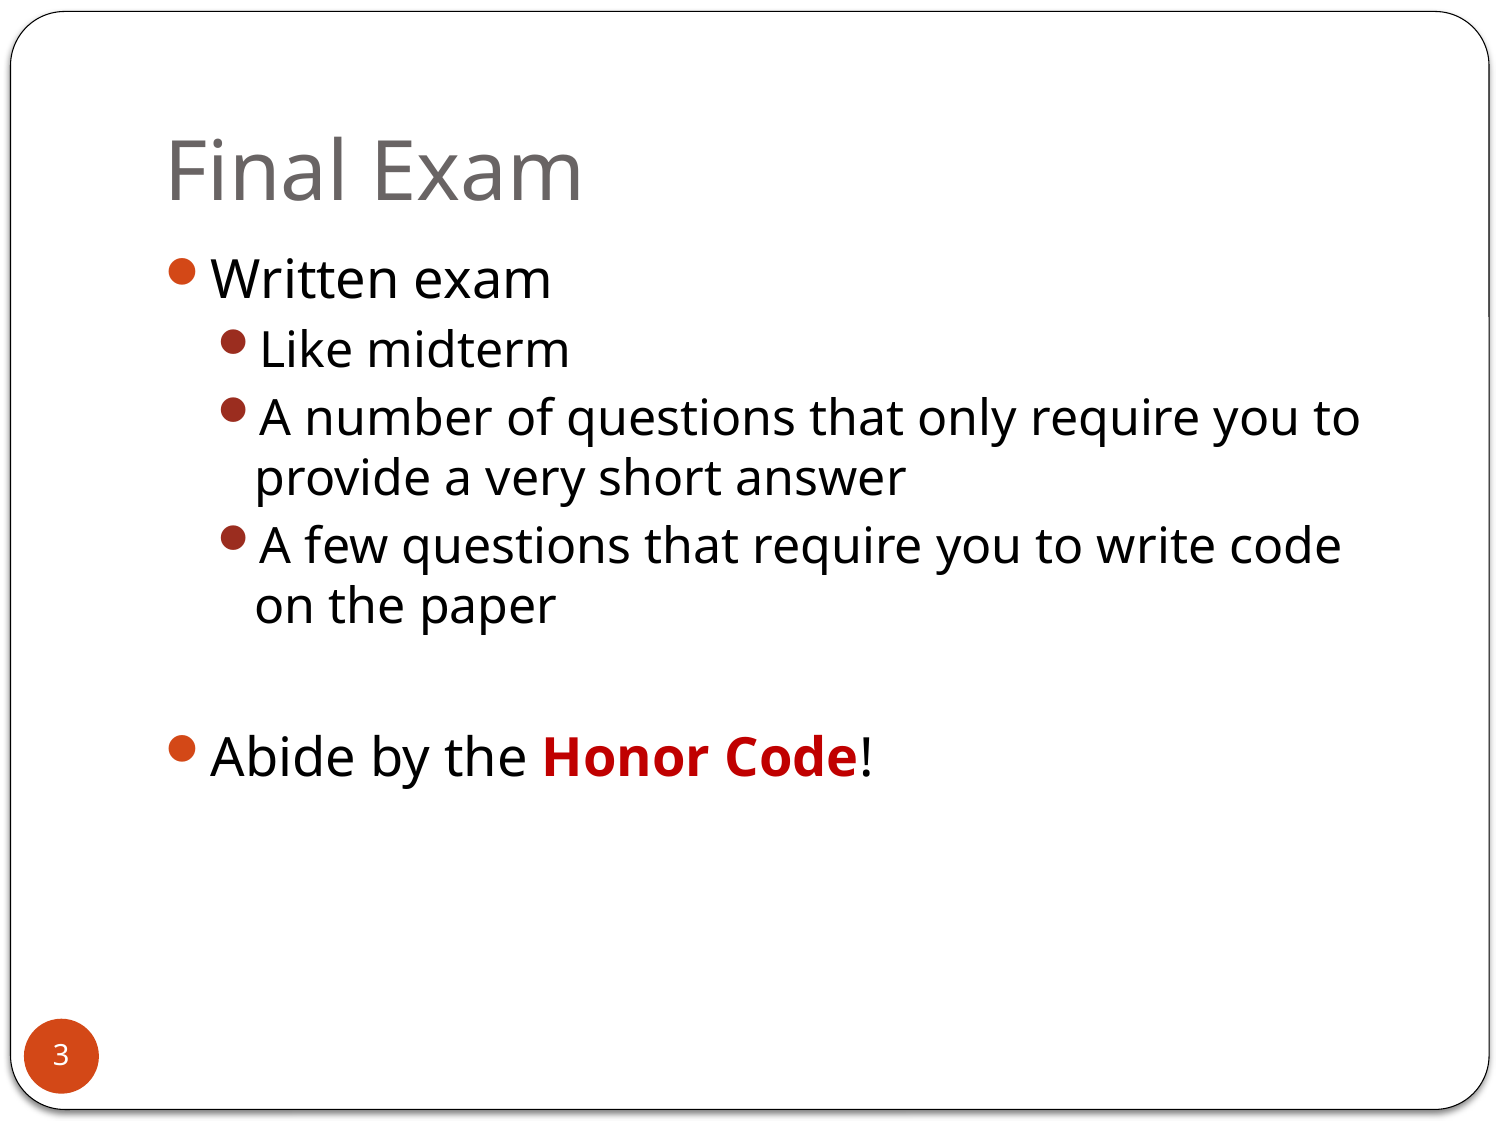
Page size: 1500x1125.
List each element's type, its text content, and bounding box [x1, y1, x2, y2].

slide_number 3 [23, 1018, 99, 1094]
title Final Exam [150, 45, 1425, 233]
list Written exam Like midterm A number of questions that only require you to provide a very short answer A few questions that require you to write code on the paper Abide by the Honor Code! [150, 237, 1425, 988]
